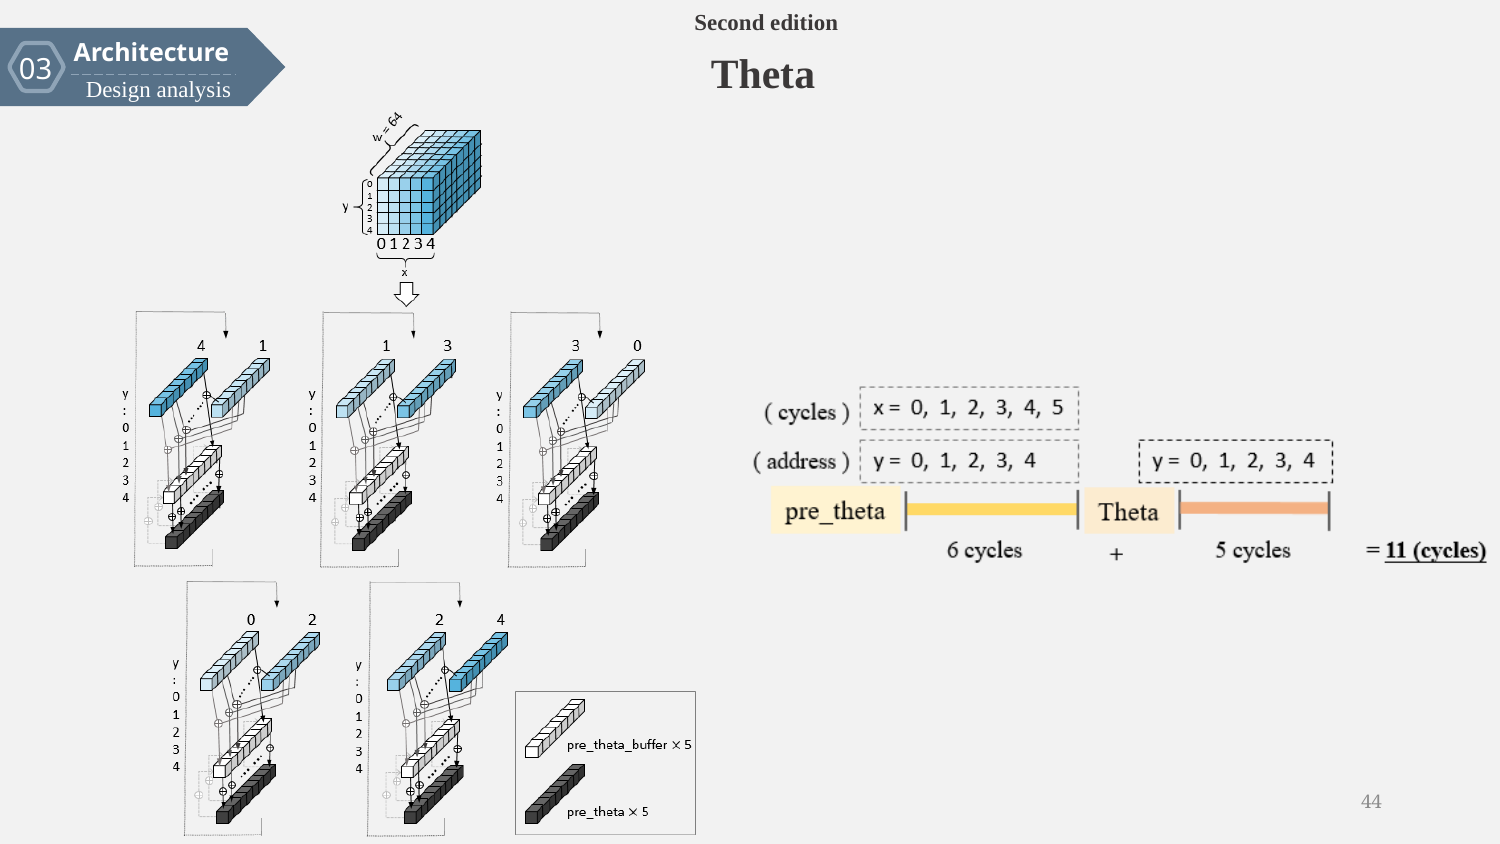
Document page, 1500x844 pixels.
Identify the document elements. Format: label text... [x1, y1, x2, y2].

text_box 44 [1059, 782, 1397, 827]
picture [116, 107, 704, 844]
text_box Second edition [679, 0, 858, 43]
picture [749, 380, 1492, 571]
text_box Theta [634, 39, 892, 105]
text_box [0, 28, 322, 110]
